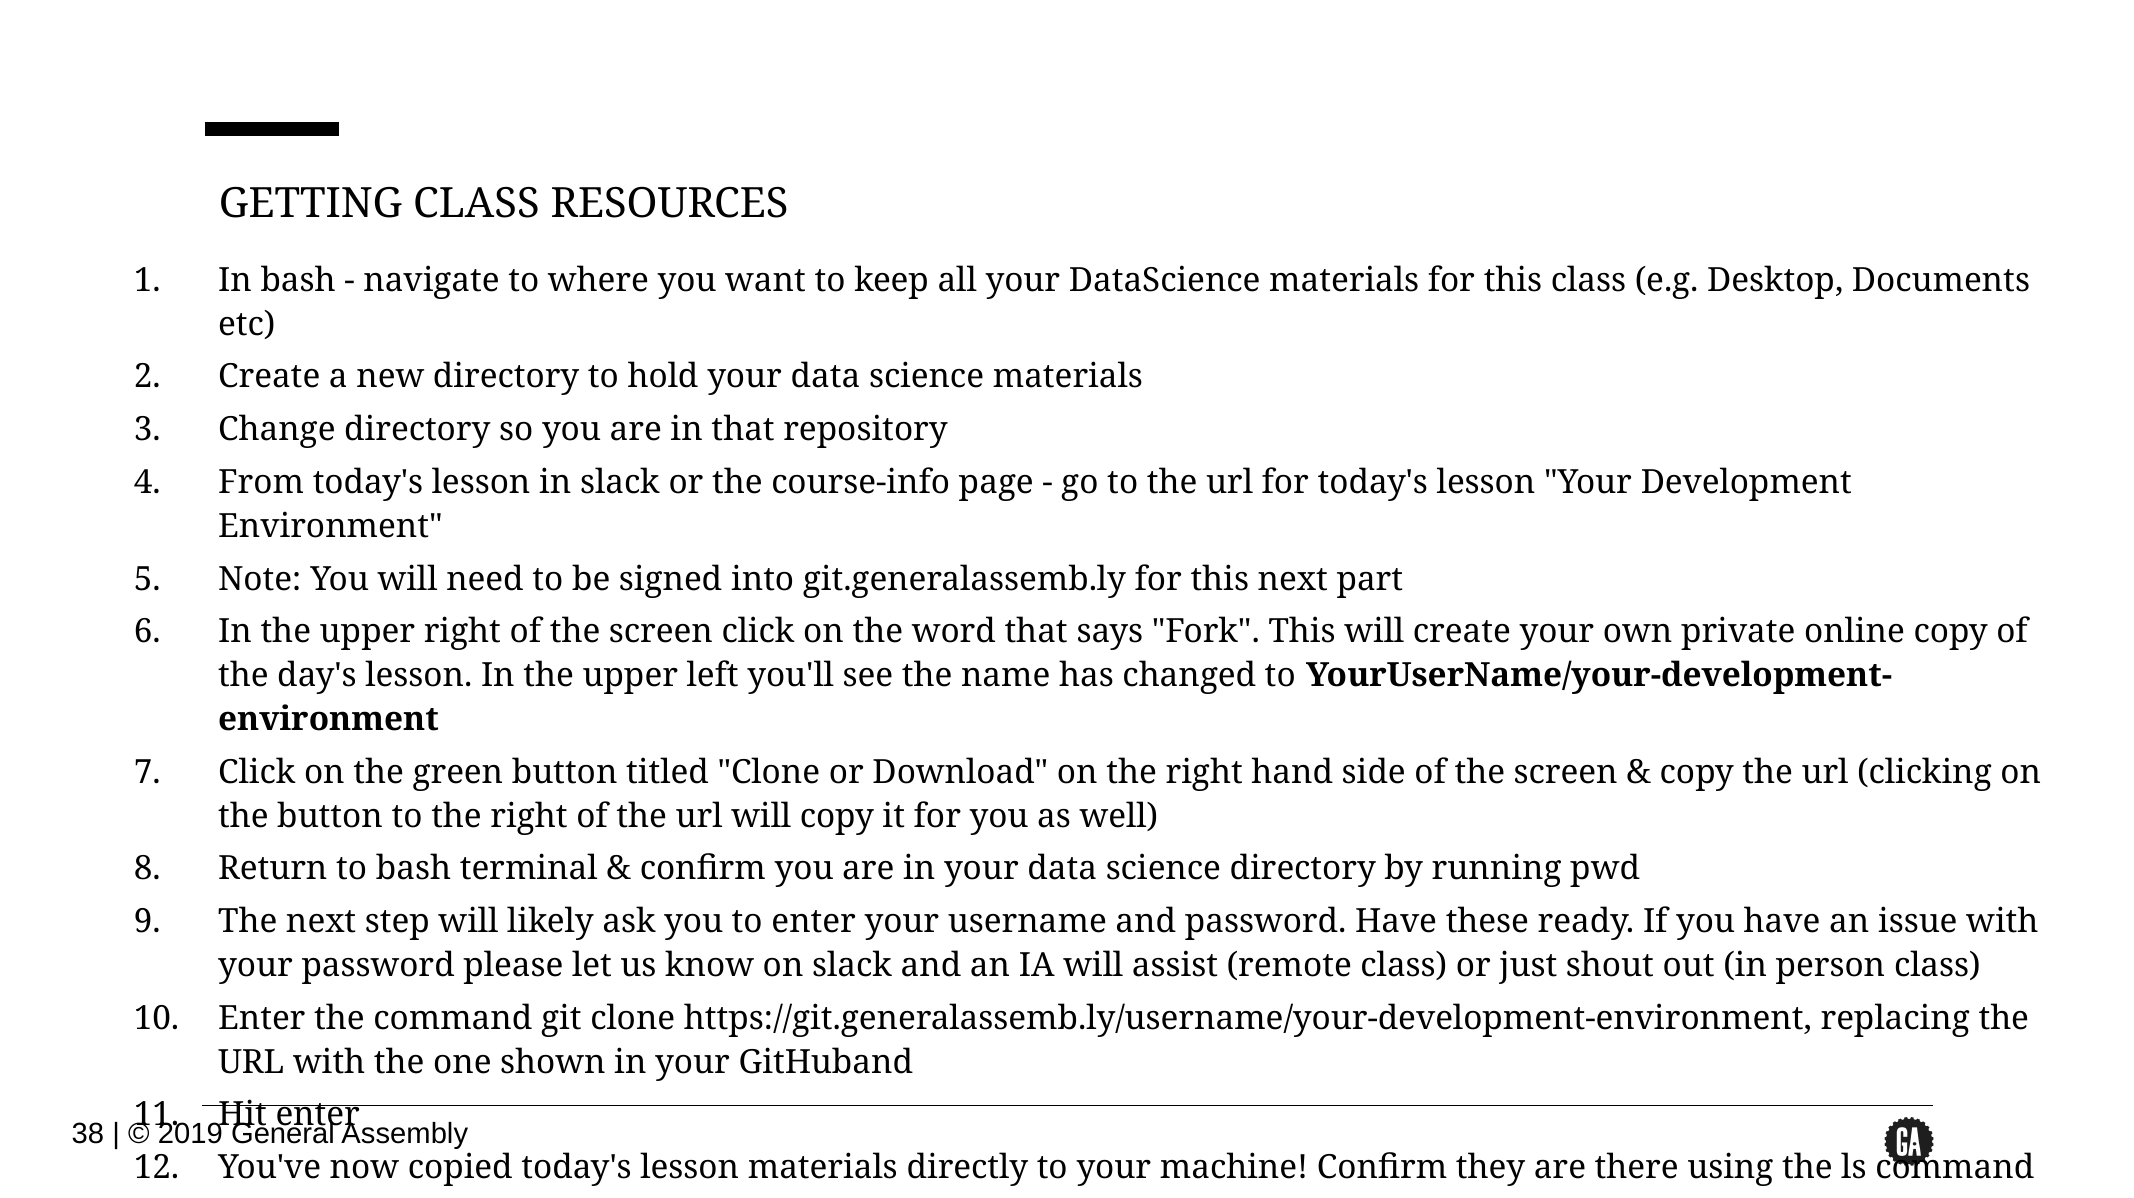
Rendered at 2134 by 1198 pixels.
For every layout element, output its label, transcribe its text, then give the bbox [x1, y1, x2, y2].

list In bash - navigate to where you want to keep all your DataScience materials for this class (e.g. Desktop, Documents etc) Create a new directory to hold your data science materials Change directory so you are in that repository From today's lesson in slack or the course-info page - go to the url for today's lesson "Your Development Environment" Note: You will need to be signed into git.generalassemb.ly for this next part In the upper right of the screen click on the word that says "Fork". This will create your own private online copy of the day's lesson. In the upper left you'll see the name has changed to YourUserName/your-development-environment Click on the green button titled "Clone or Download" on the right hand side of the screen & copy the url (clicking on the button to the right of the url will copy it for you as well) Return to bash terminal & confirm you are in your data science directory by running pwd The next step will likely ask you to enter your username and password. Have these ready. If you have an issue with your password please let us know on slack and an IA will assist (remote class) or just shout out (in person class) Enter the command git clone https://git.generalassemb.ly/username/your-development-environment, replacing the URL with the one shown in your GitHuband Hit enter You've now copied today's lesson materials directly to your machine! Confirm they are there using the ls command [88, 239, 2100, 529]
list GETTING CLASS RESOURCES [203, 160, 1050, 204]
picture [1884, 1117, 1934, 1166]
